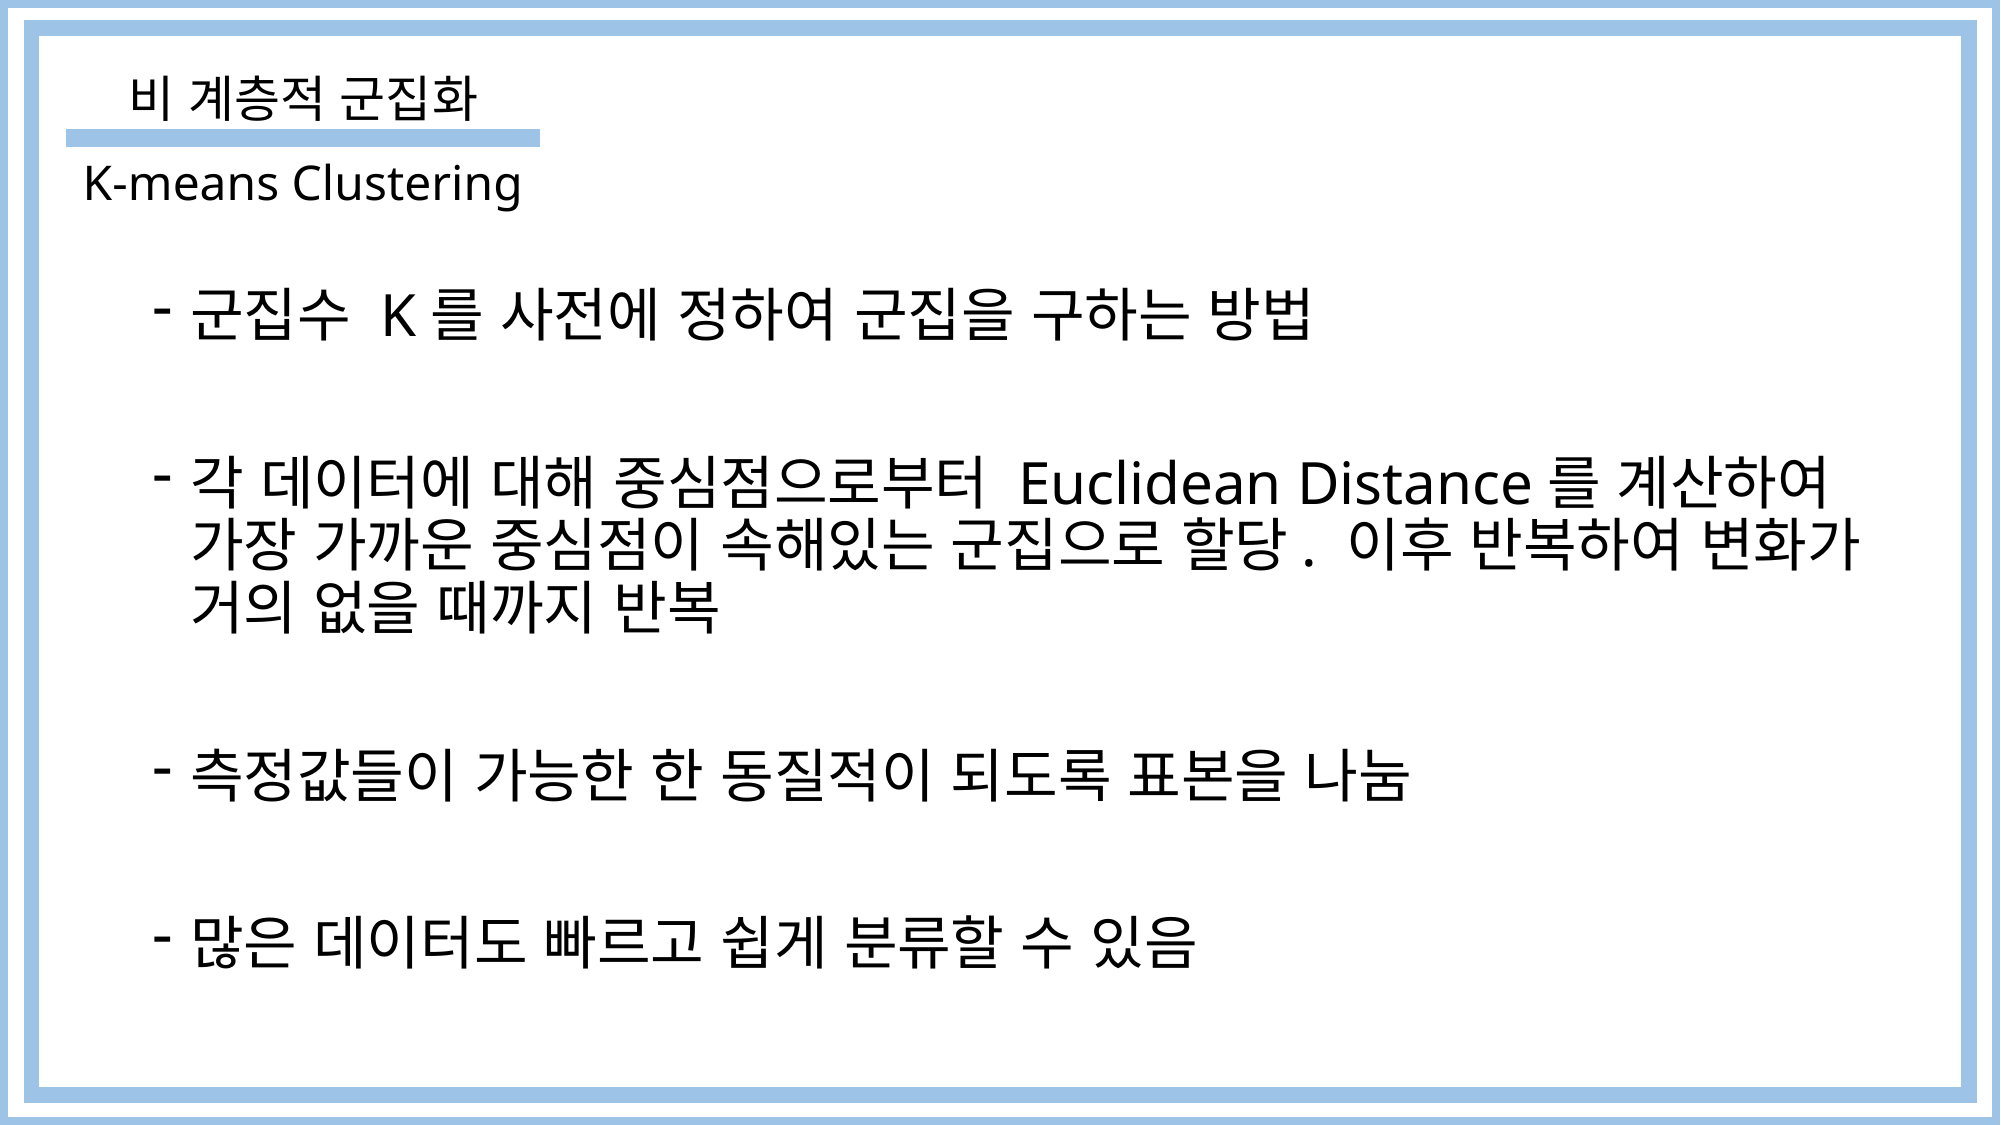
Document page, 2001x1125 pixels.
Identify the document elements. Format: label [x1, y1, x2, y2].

text_box [0, 0, 2000, 1125]
text_box [66, 59, 540, 219]
